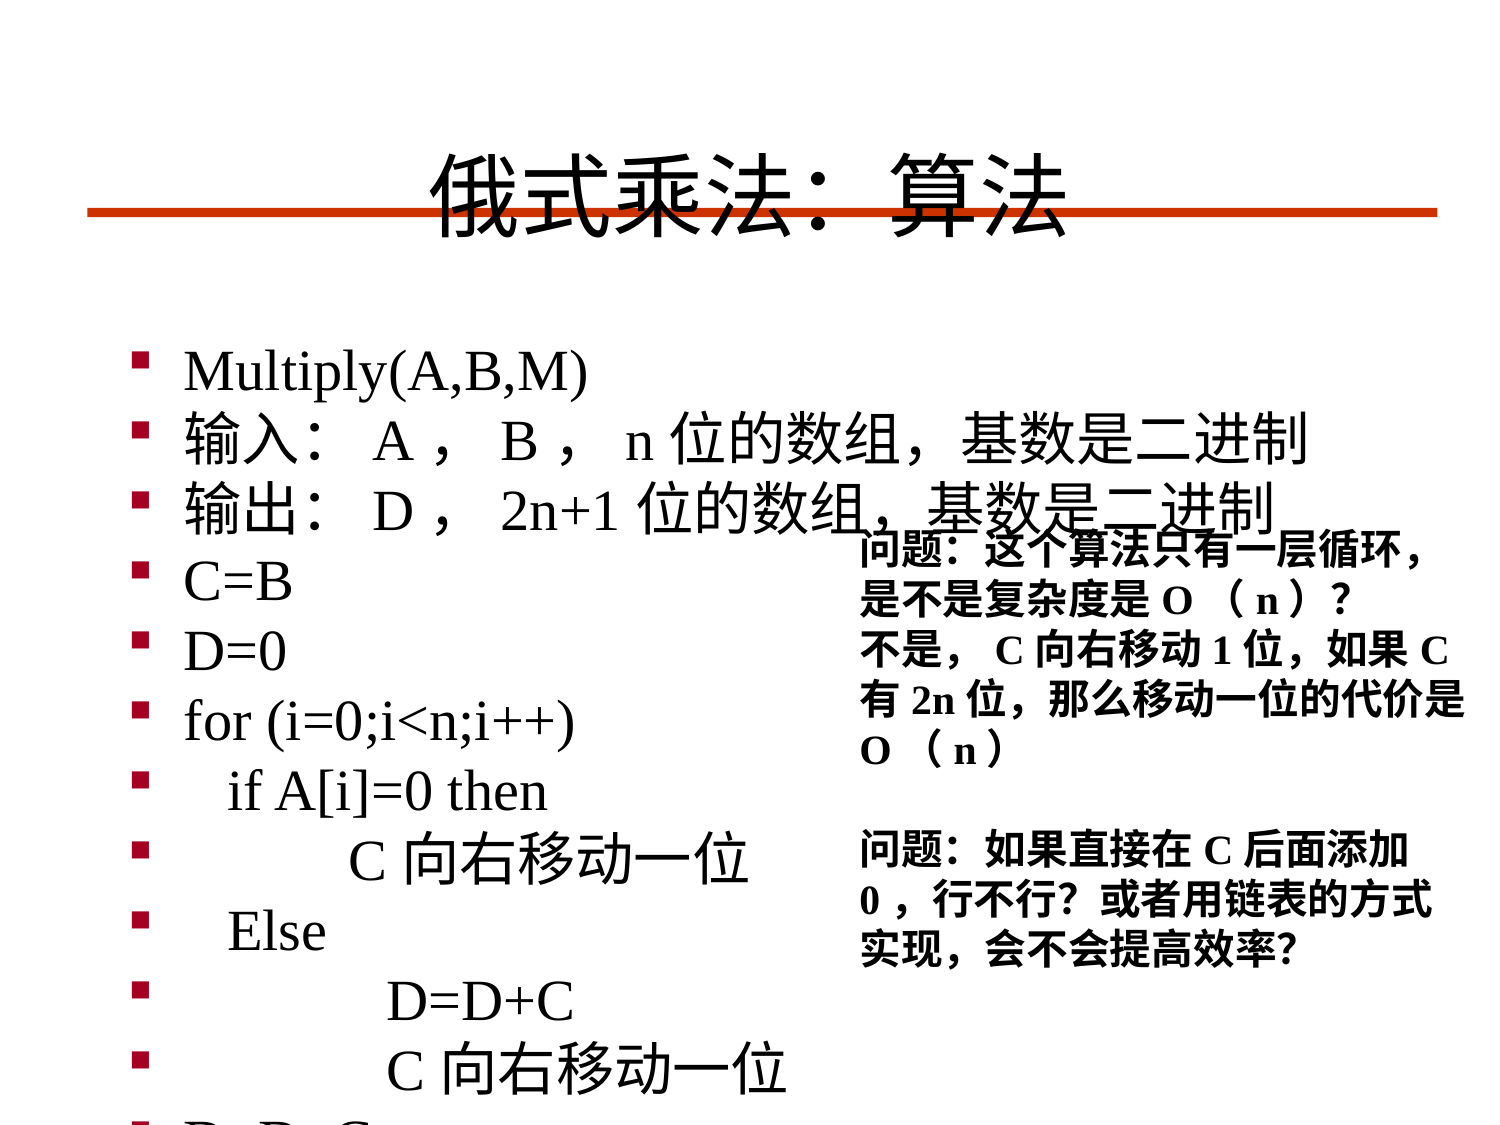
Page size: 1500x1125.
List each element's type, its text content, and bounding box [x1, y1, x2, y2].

list Multiply(A,B,M) 输入：A，B，n位的数组，基数是二进制 输出：D，2n+1位的数组，基数是二进制 C=B D=0 for (i=0;i<n;i++) if A[i]=0 then C向右移动一位 Else D=D+C C向右移动一位 D=D+C Return D [112, 324, 1388, 1000]
title 俄式乘法：算法 [112, 99, 1388, 288]
text_box 问题：这个算法只有一层循环，是不是复杂度是O（n）？ 不是，C向右移动1位，如果C有2n位，那么移动一位的代价是O（n） 问题：如果直接在C后面添加0，行不行？或者用链表的方式实现，会不会提高效率？ [844, 515, 1483, 1031]
